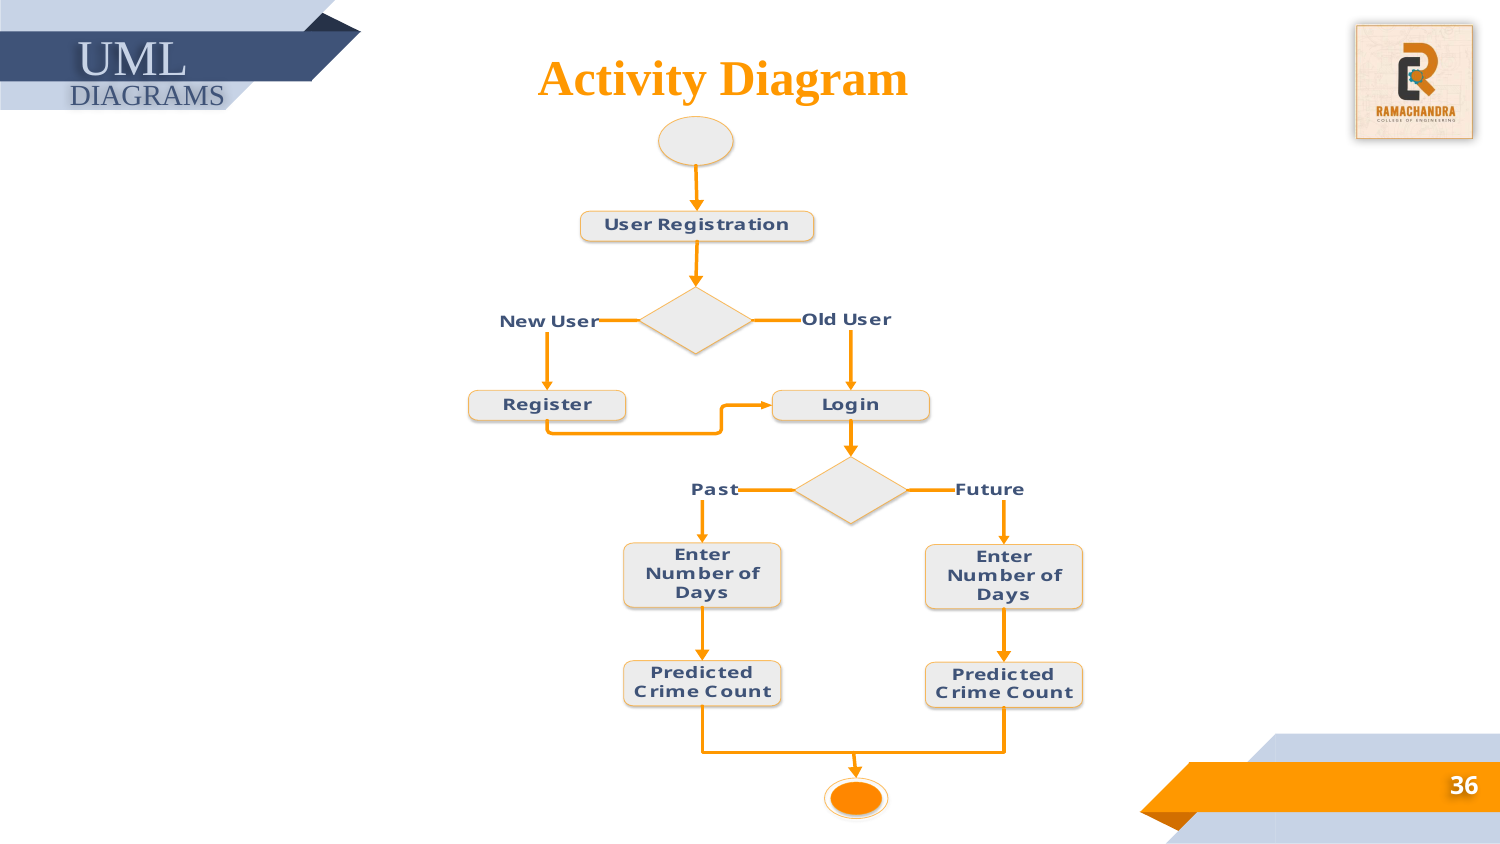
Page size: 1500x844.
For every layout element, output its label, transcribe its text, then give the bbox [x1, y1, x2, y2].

text_box UML [0, 18, 266, 94]
slide_number 36 [1249, 760, 1494, 813]
picture [1355, 24, 1473, 140]
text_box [389, 113, 1120, 835]
text_box Activity Diagram [522, 38, 955, 112]
text_box DIAGRAMS [55, 68, 354, 119]
